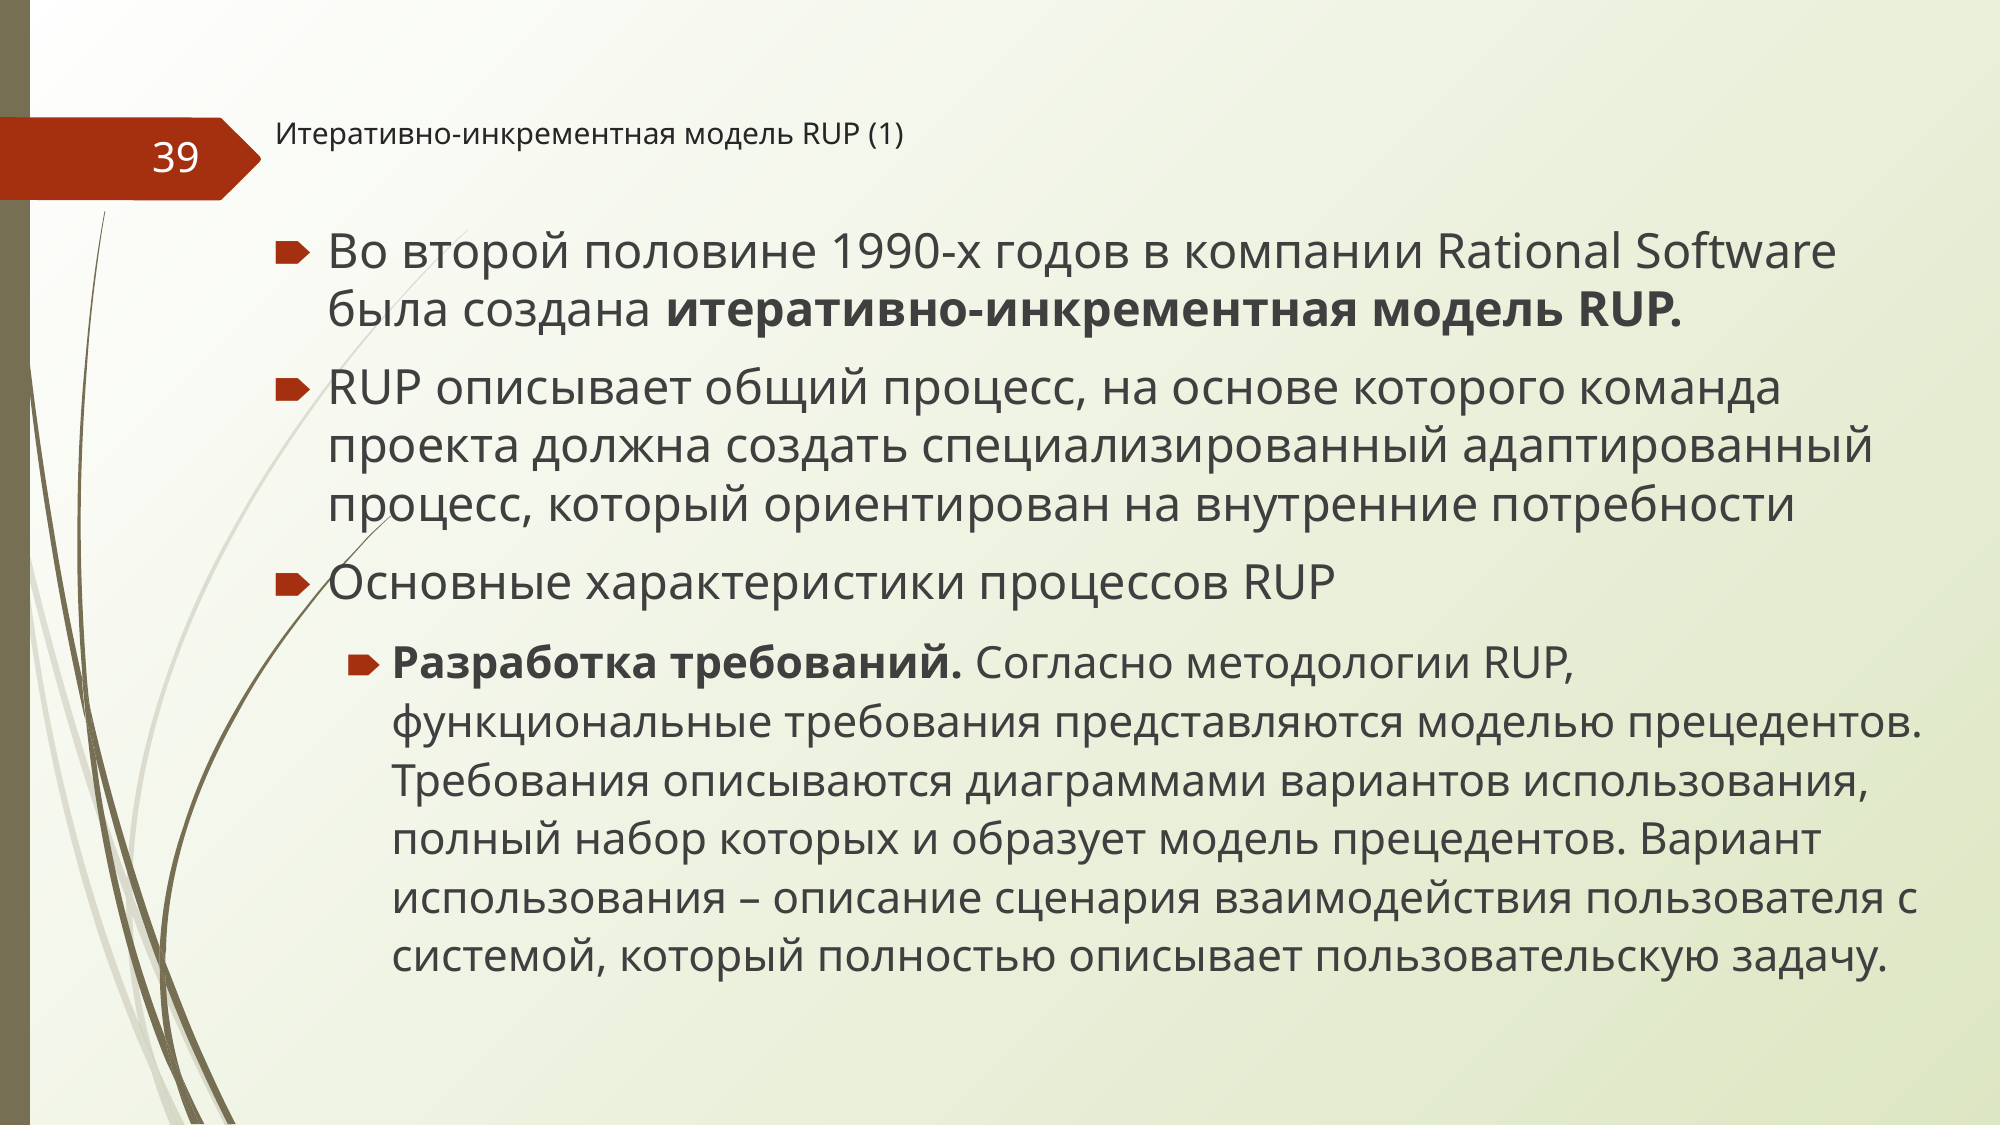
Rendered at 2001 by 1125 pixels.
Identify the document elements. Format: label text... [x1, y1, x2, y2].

title Итеративно-инкрементная модель RUP (1) [259, 107, 1888, 212]
slide_number ‹#› [87, 129, 216, 190]
list Во второй половине 1990-х годов в компании Rational Software была создана итеративно-инкрементная модель RUP. RUP описывает общий процесс, на основе которого команда проекта должна создать специализированный адаптированный процесс, который ориентирован на внутренние потребности Основные характеристики процессов RUP Разработка требований. Согласно методологии RUP, функциональные требования представляются моделью прецедентов. Требования описываются диаграммами вариантов использования, полный набор которых и образует модель прецедентов. Вариант использования – описание сценария взаимодействия пользователя с системой, который полностью описывает пользовательскую задачу. [258, 212, 1973, 1032]
